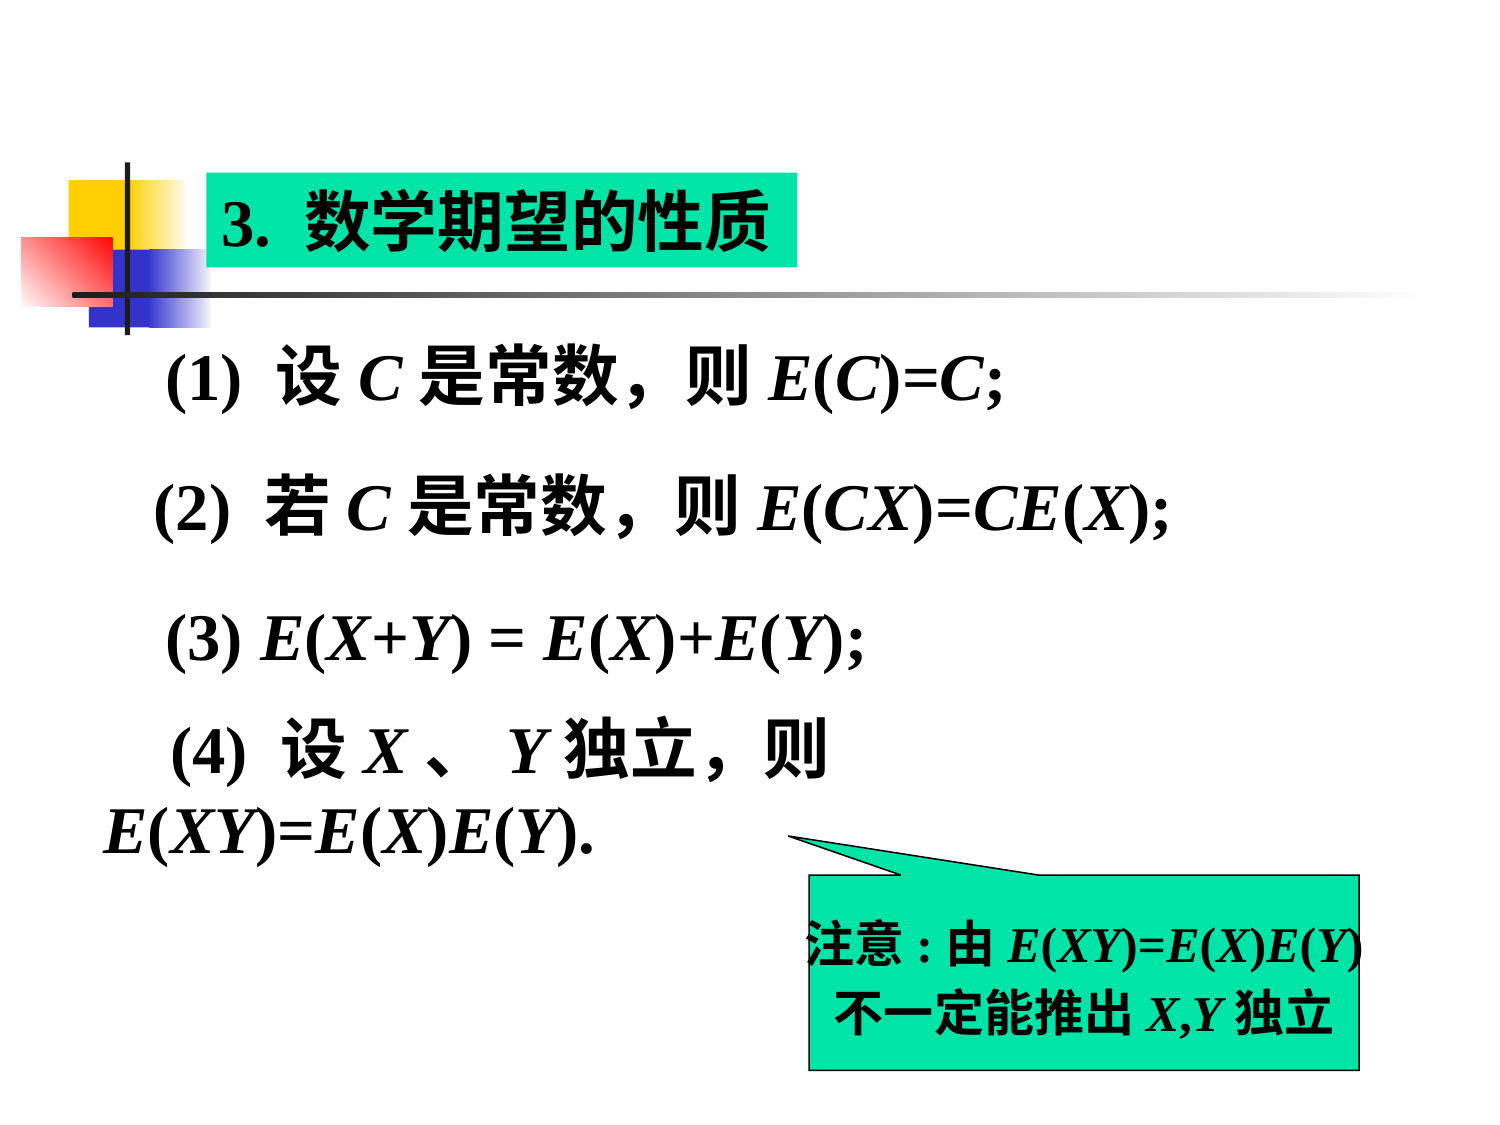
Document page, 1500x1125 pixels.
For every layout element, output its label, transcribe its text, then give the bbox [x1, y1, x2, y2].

text_box (2) 若C是常数，则E(CX)=CE(X); [88, 456, 1376, 552]
text_box 注意:由E(XY)=E(X)E(Y) 不一定能推出X,Y独立 [788, 835, 1360, 1071]
text_box (1) 设C是常数，则E(C)=C; [99, 326, 1388, 422]
text_box (3) E(X+Y) = E(X)+E(Y); [100, 586, 1046, 681]
text_box (4) 设X、Y独立，则 E(XY)=E(X)E(Y). [88, 699, 1353, 875]
text_box 3. 数学期望的性质 [206, 172, 798, 268]
